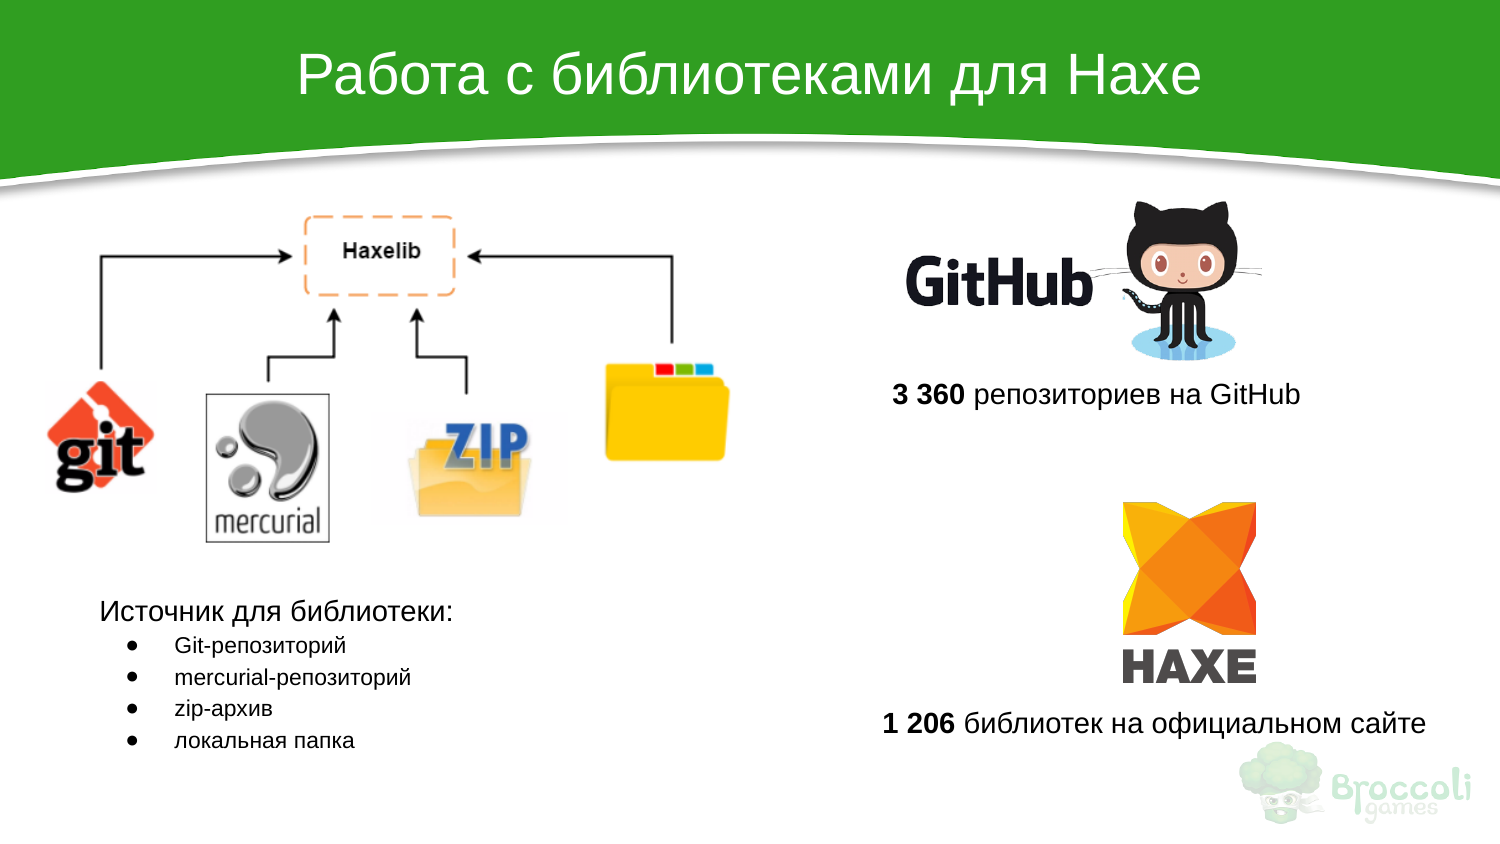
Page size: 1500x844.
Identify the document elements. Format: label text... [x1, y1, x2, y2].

text_box 3 360 репозиториев на GitHub [877, 360, 1363, 444]
title Работа с библиотеками для Haxe [51, 20, 1449, 115]
text_box Источник для библиотеки: Git-репозиторий mercurial-репозиторий zip-архив локальная папка [84, 576, 765, 821]
text_box 1 206 библиотек на официальном сайте [867, 689, 1460, 753]
picture [0, 0, 1500, 844]
